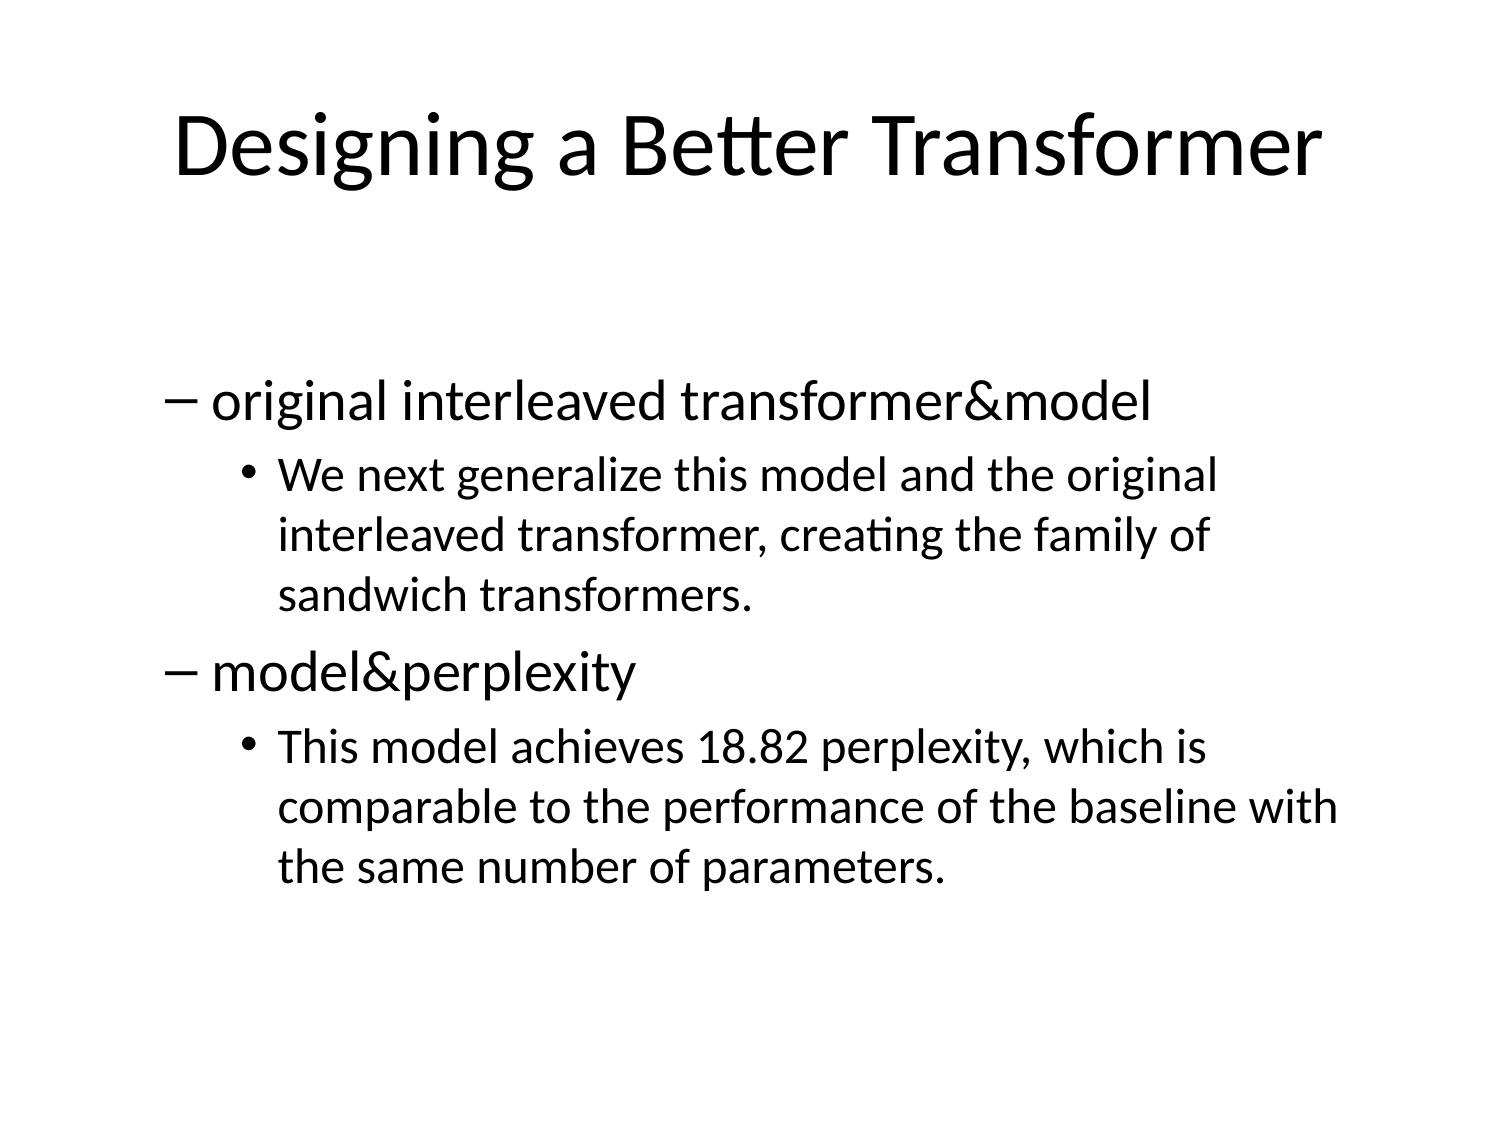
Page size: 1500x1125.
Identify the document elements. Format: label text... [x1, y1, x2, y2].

title Designing a Better Transformer [75, 45, 1425, 233]
list original interleaved transformer&model We next generalize this model and the original interleaved transformer, creating the family of sandwich transformers. model&perplexity This model achieves 18.82 perplexity, which is comparable to the performance of the baseline with the same number of parameters. [75, 262, 1425, 1005]
